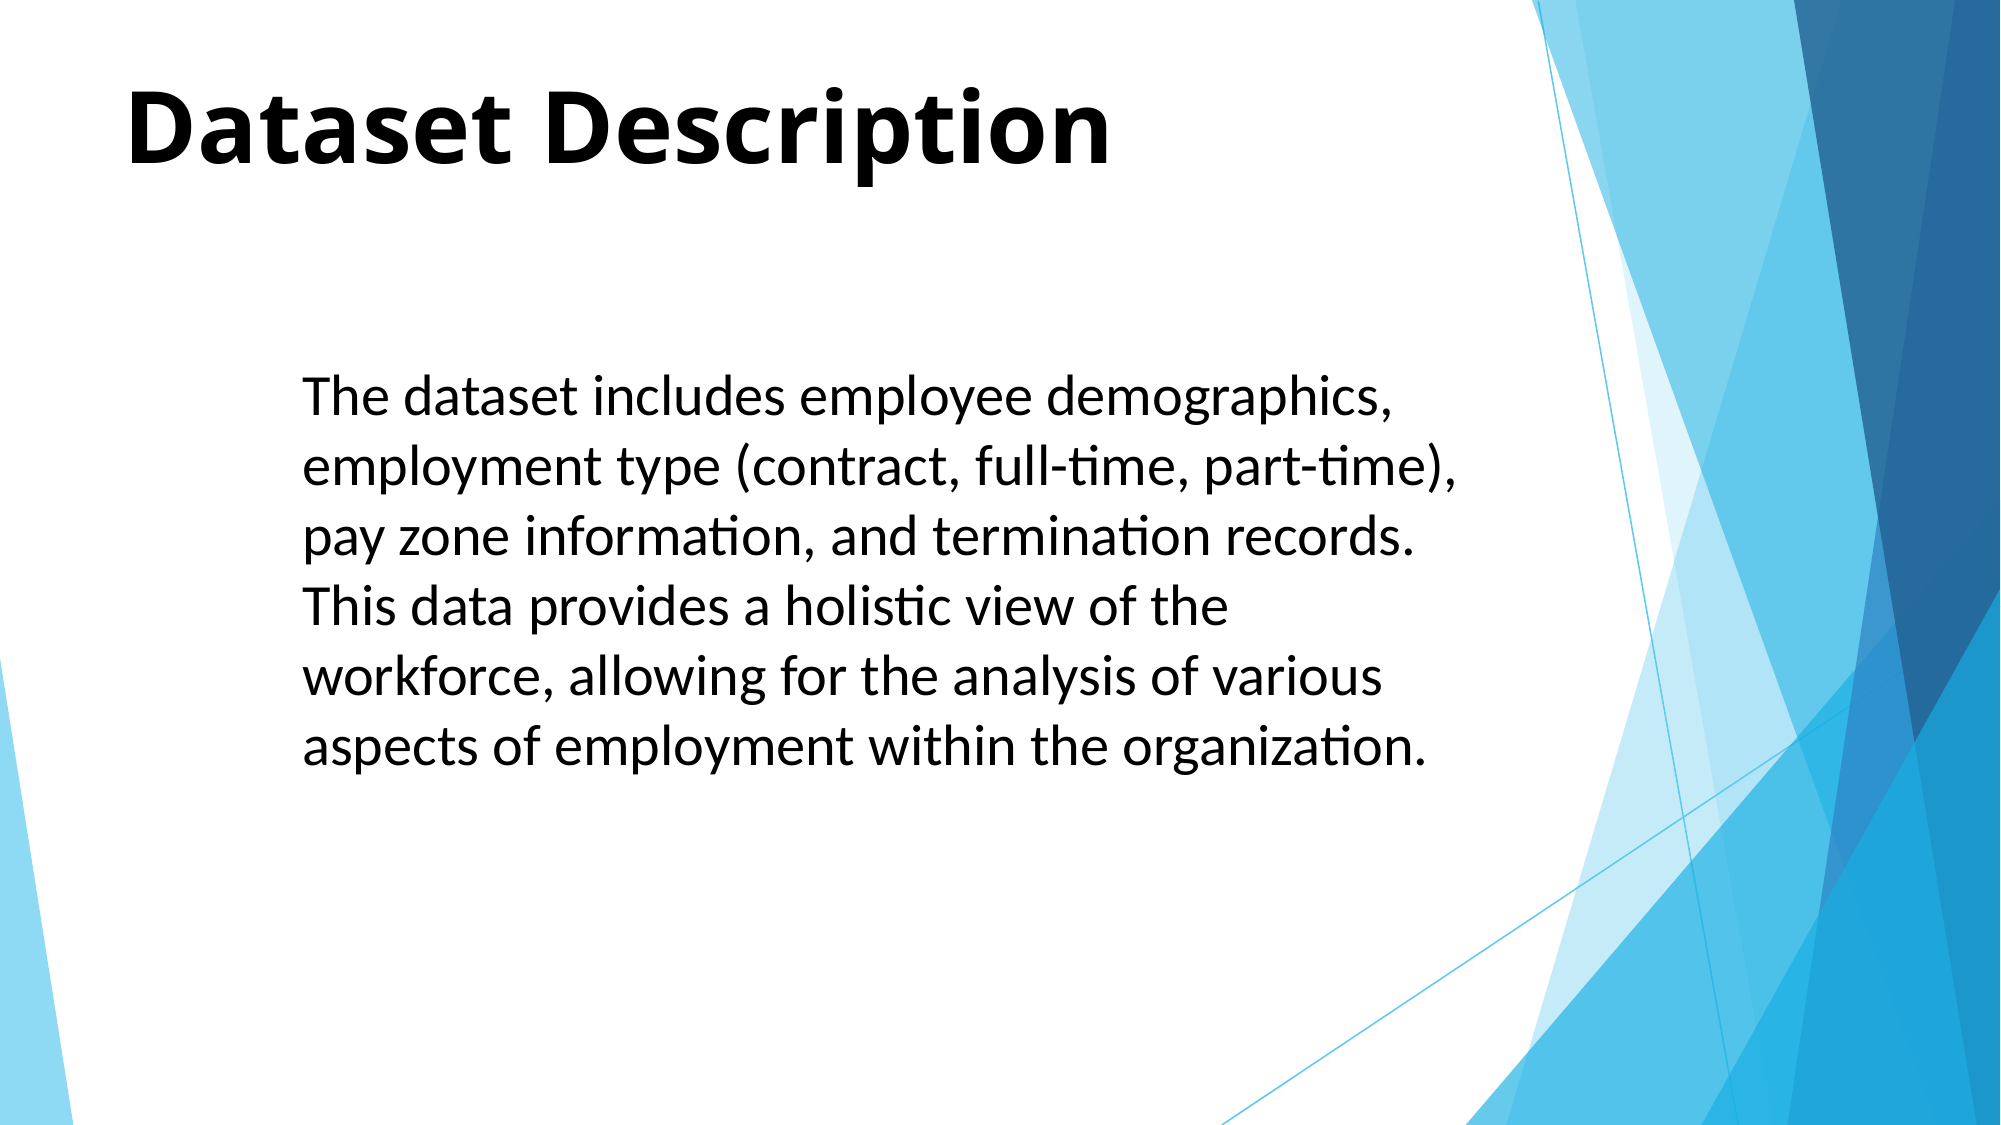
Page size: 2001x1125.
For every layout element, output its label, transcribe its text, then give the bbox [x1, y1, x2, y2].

title Dataset Description [123, 63, 1877, 188]
text_box The dataset includes employee demographics, employment type (contract, full-time, part-time), pay zone information, and termination records. This data provides a holistic view of the workforce, allowing for the analysis of various aspects of employment within the organization. [287, 349, 1502, 785]
